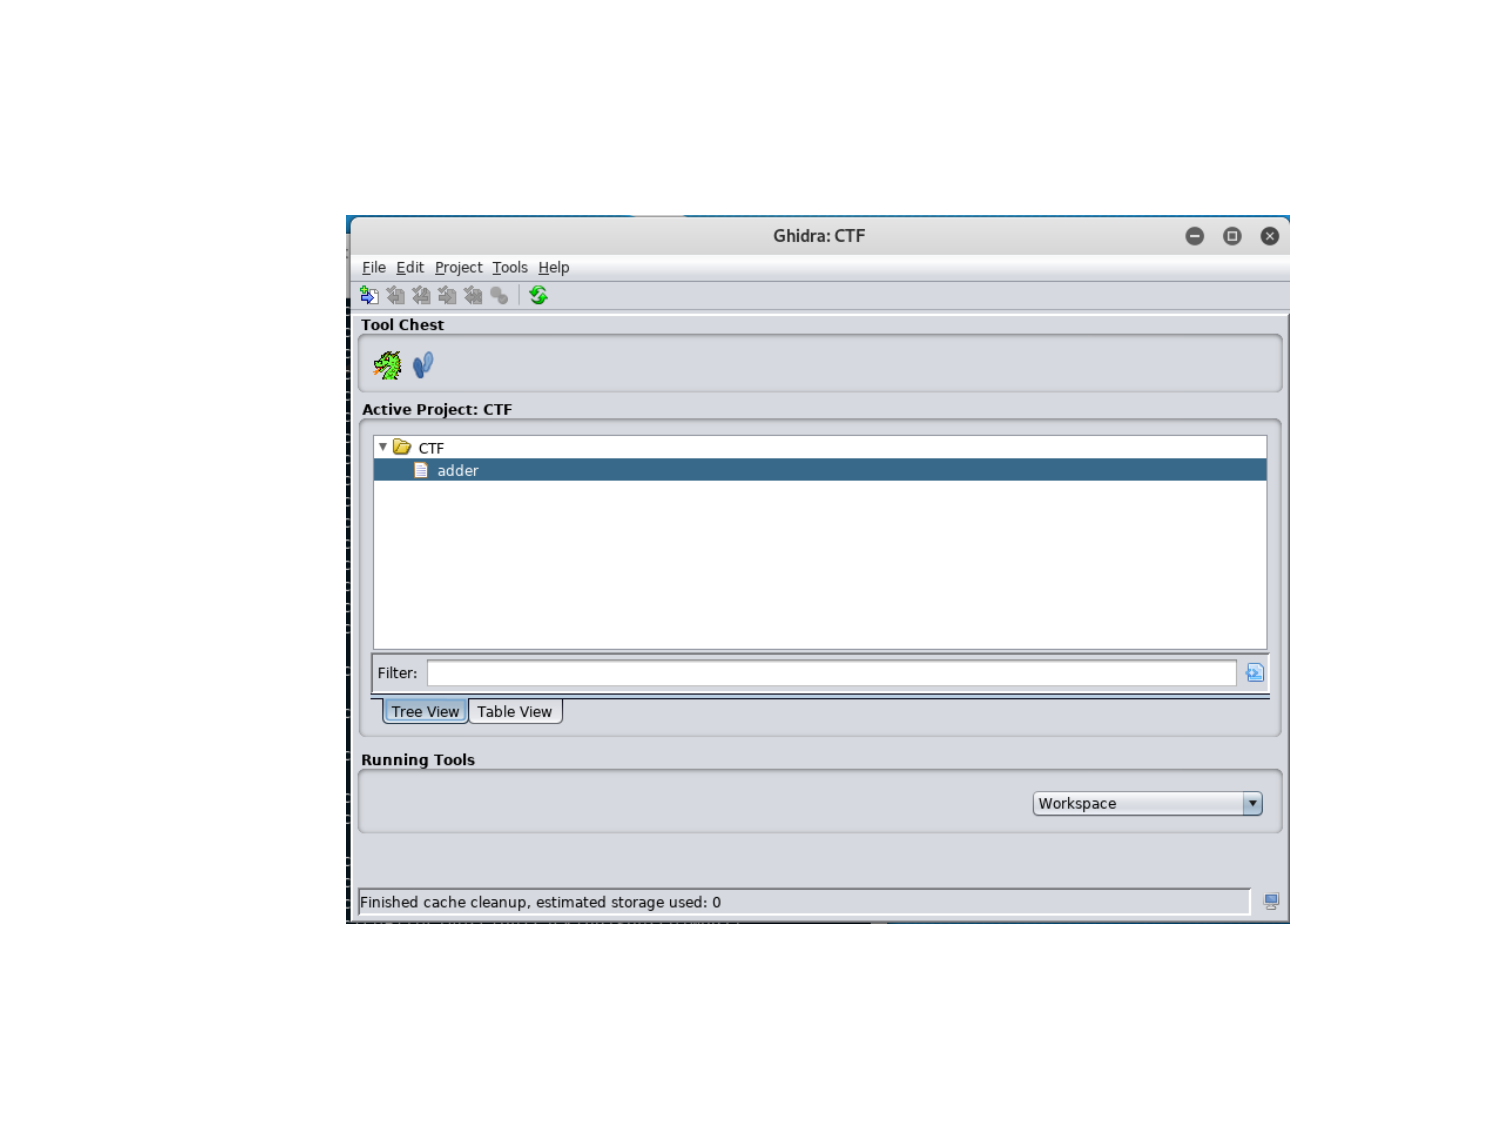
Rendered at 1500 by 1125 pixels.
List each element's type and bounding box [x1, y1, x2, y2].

picture [346, 215, 1290, 924]
